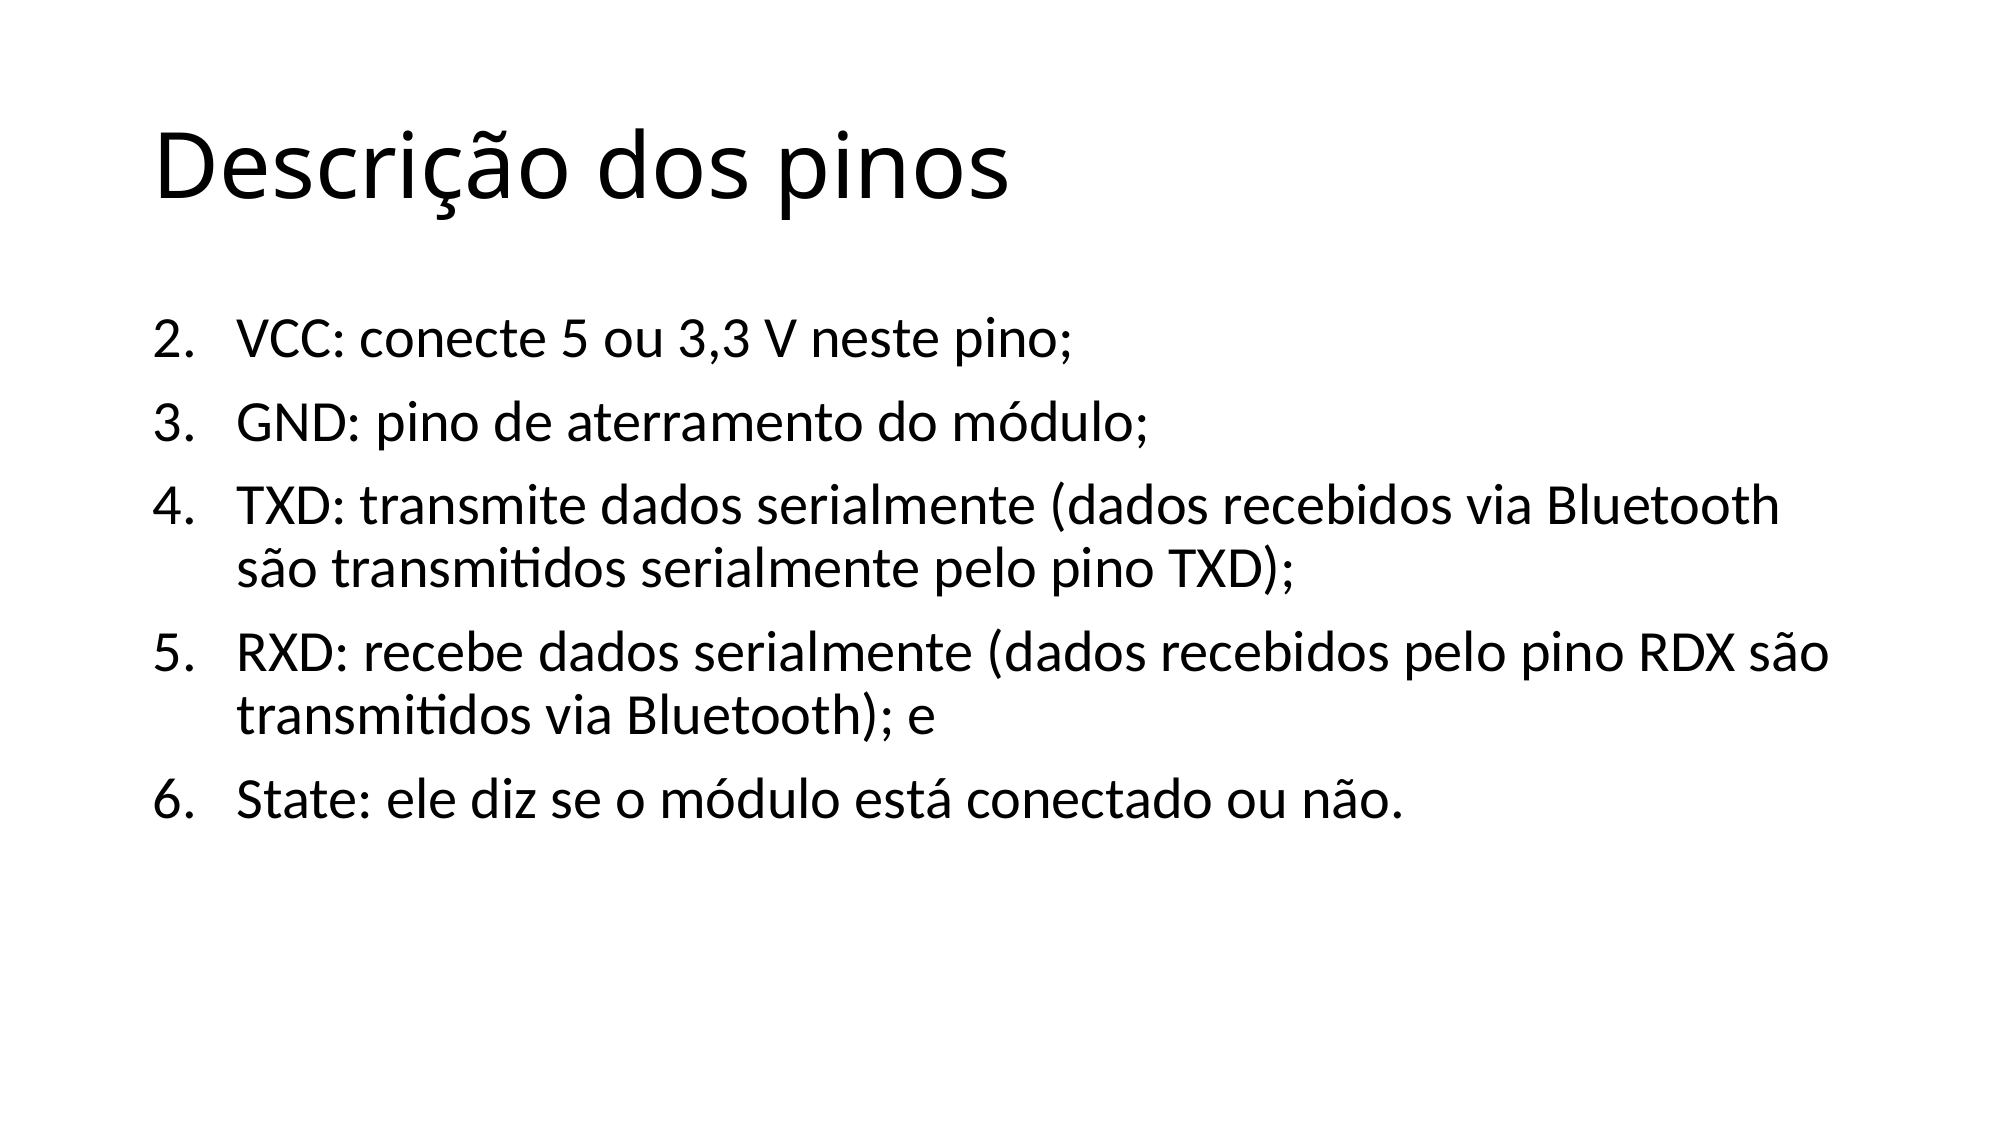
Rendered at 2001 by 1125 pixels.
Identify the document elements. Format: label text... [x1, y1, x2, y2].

title Descrição dos pinos [137, 59, 1863, 278]
list VCC: conecte 5 ou 3,3 V neste pino; GND: pino de aterramento do módulo; TXD: transmite dados serialmente (dados recebidos via Bluetooth são transmitidos serialmente pelo pino TXD); RXD: recebe dados serialmente (dados recebidos pelo pino RDX são transmitidos via Bluetooth); e State: ele diz se o módulo está conectado ou não. [137, 299, 1863, 1014]
